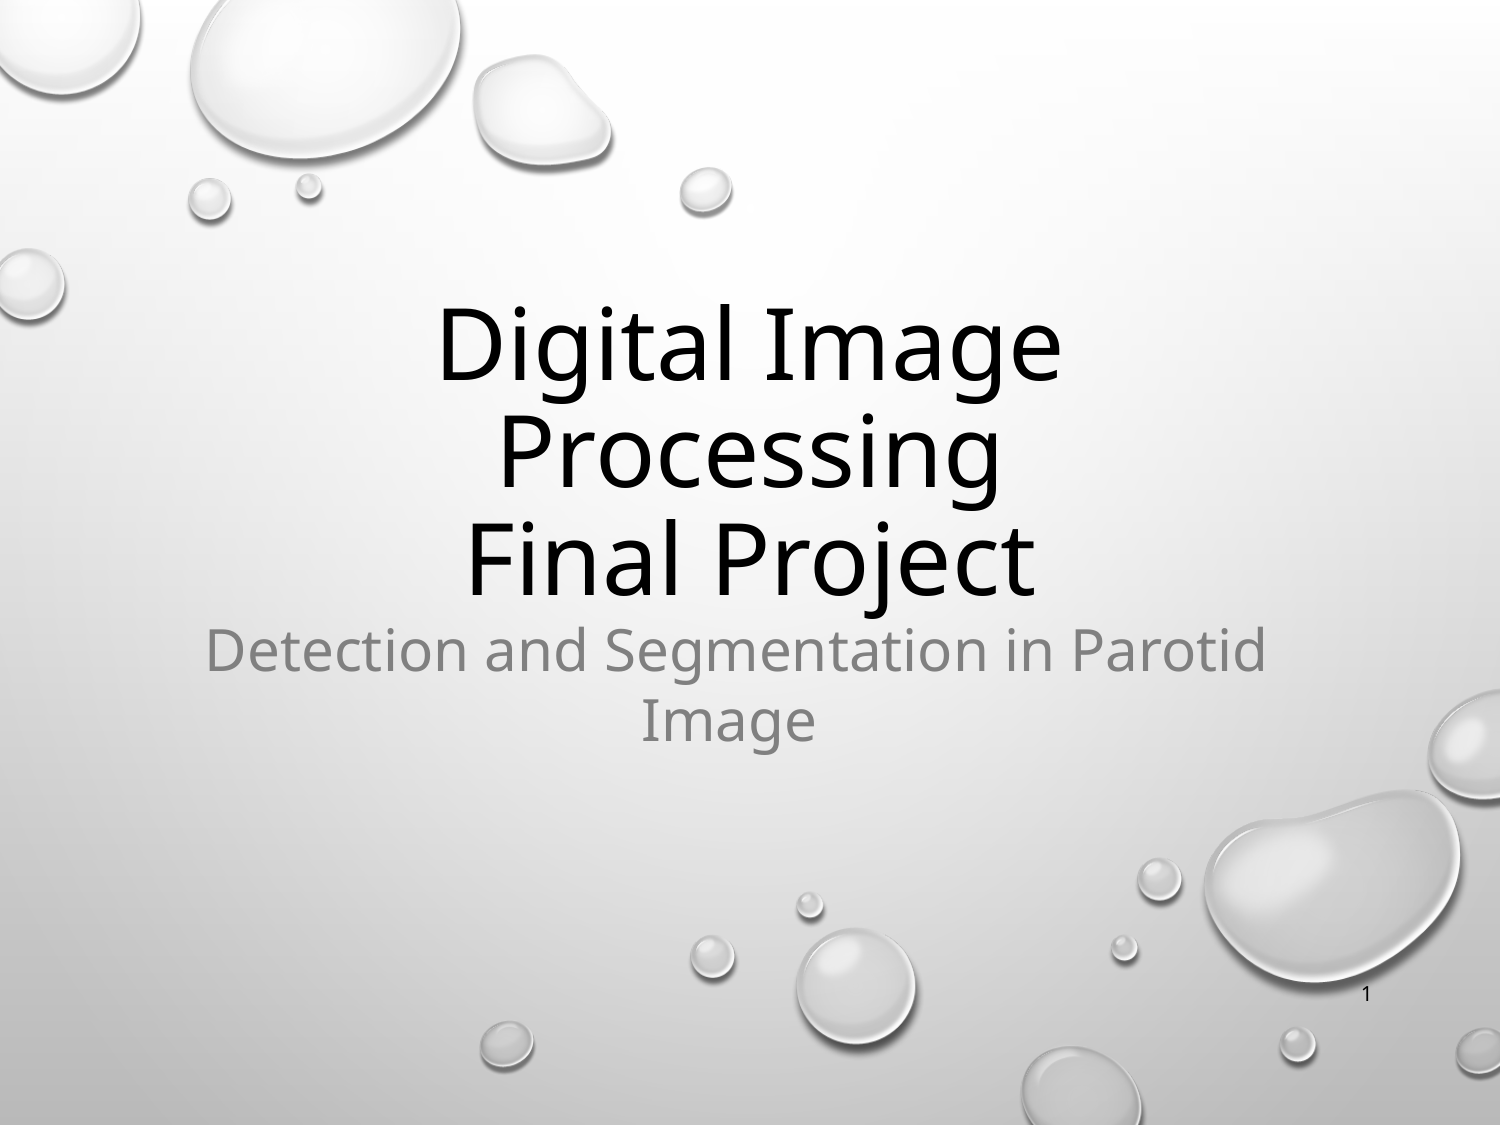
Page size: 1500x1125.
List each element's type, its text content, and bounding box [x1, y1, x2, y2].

subtitle Detection and Segmentation in Parotid Image [180, 605, 1294, 843]
slide_number 1 [1293, 965, 1388, 1025]
picture [0, 0, 1500, 1125]
title Digital Image Processing Final Project [215, 213, 1285, 605]
